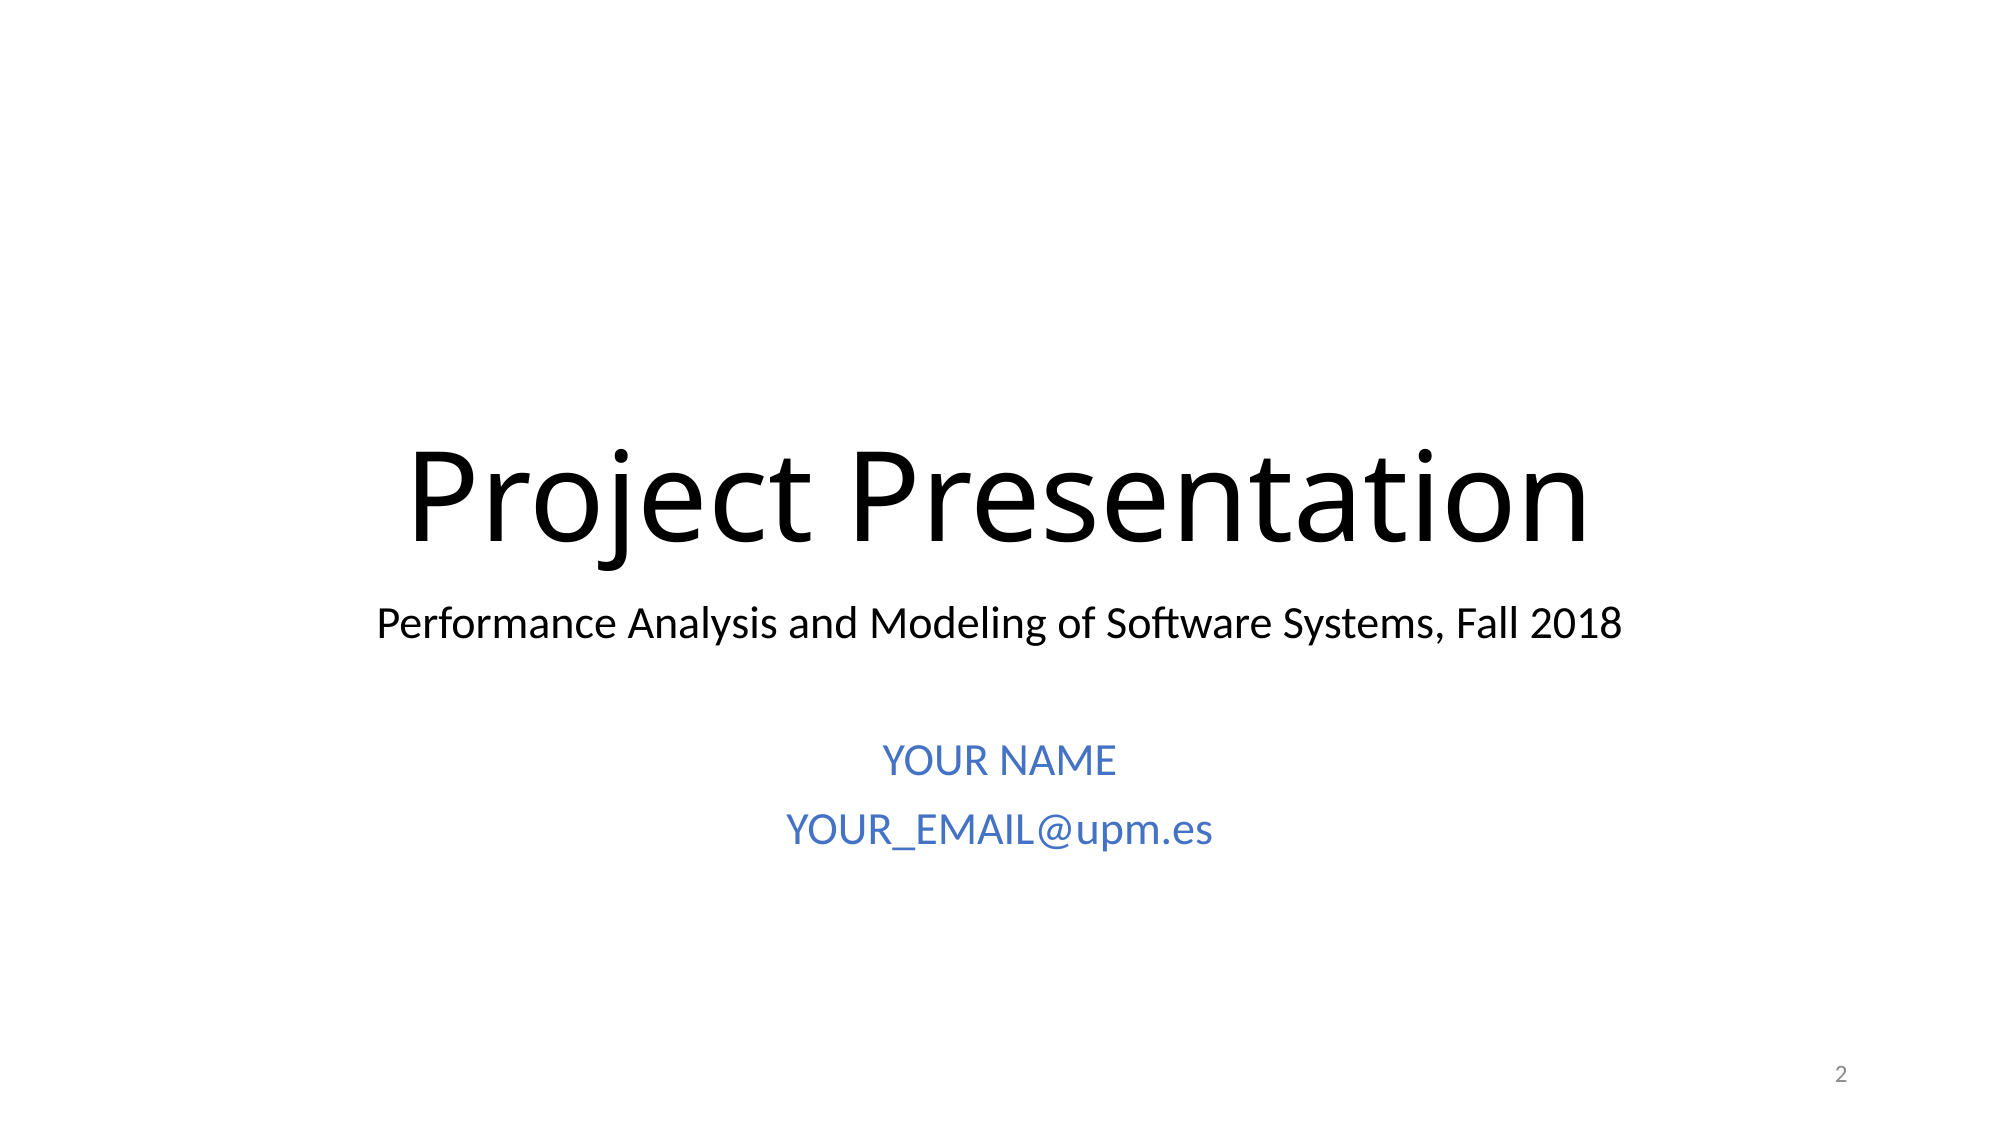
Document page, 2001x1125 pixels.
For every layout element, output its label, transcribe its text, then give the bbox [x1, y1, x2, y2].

slide_number 2 [1412, 1042, 1863, 1103]
title Project Presentation [249, 184, 1750, 576]
subtitle Performance Analysis and Modeling of Software Systems, Fall 2018 YOUR NAME YOUR_EMAIL@upm.es [249, 590, 1750, 863]
